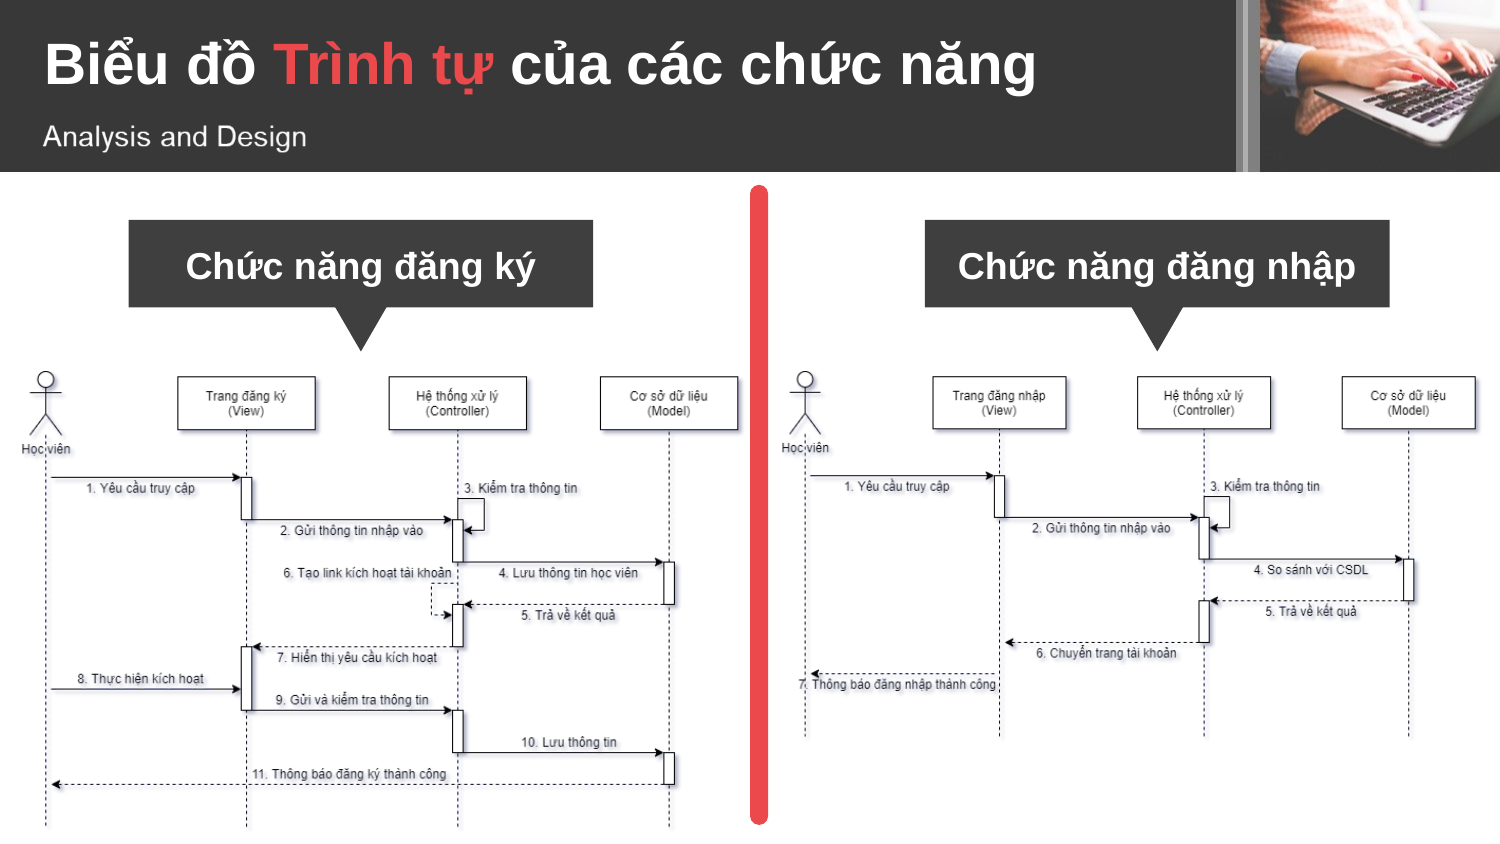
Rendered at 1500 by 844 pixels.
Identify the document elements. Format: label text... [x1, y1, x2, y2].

text_box Chức năng đăng nhập [924, 219, 1390, 305]
picture [0, 0, 1500, 844]
text_box [1130, 304, 1185, 352]
text_box [333, 304, 389, 352]
text_box [747, 182, 771, 827]
text_box Chức năng đăng ký [128, 219, 594, 305]
